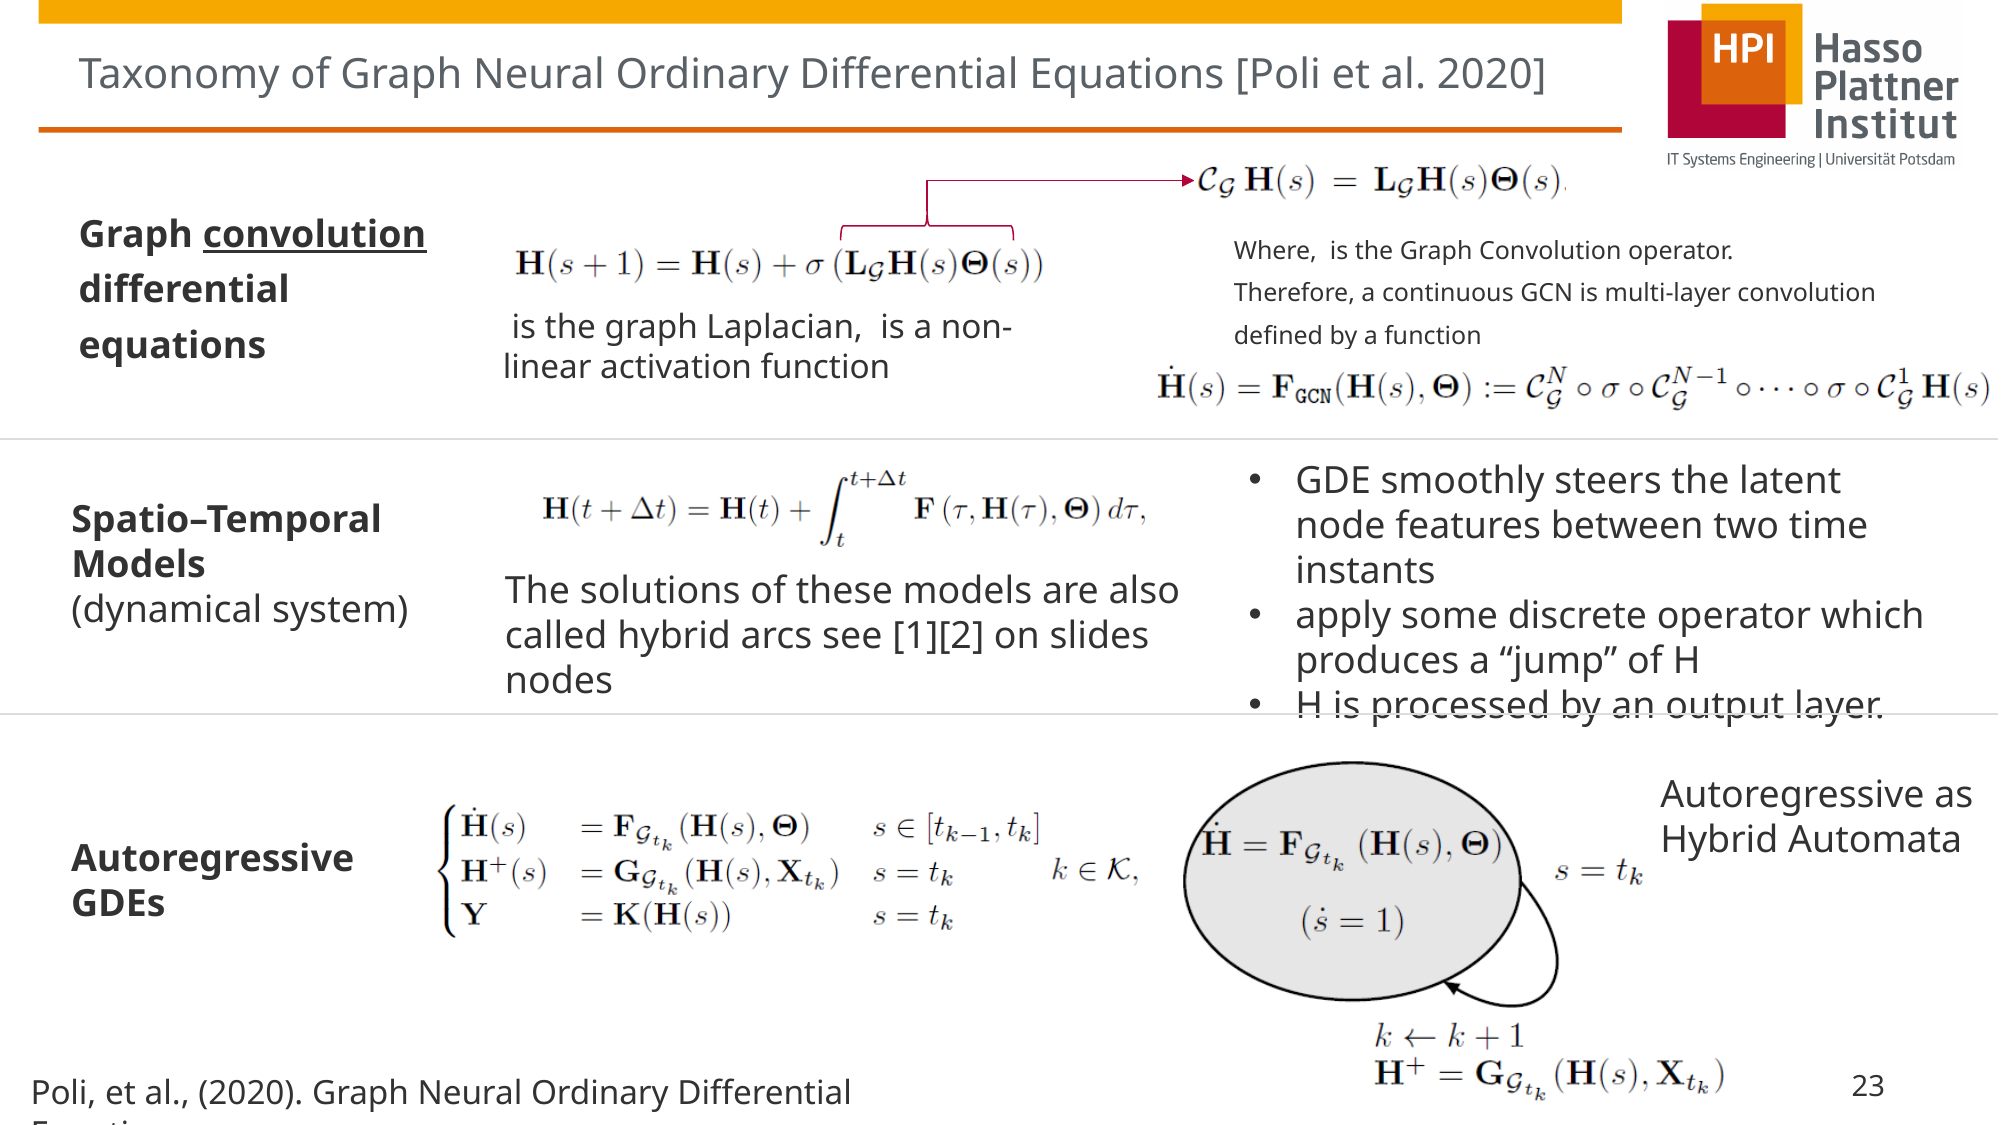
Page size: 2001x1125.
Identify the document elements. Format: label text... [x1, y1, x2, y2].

picture [1664, 0, 1965, 170]
picture [413, 792, 1144, 940]
picture [1194, 158, 1566, 204]
title Taxonomy of Graph Neural Ordinary Differential Equations [Poli et al. 2020] [78, 23, 1583, 98]
list Graph convolution differential equations [78, 199, 471, 308]
text_box Autoregressive as Hybrid Automata [1746, 762, 2000, 868]
text_box GDE smoothly steers the latent node features between two time instants apply some discrete operator which produces a “jump” of H H is processed by an output layer. [1233, 451, 1948, 713]
picture [1143, 349, 1999, 423]
text_box Autoregressive GDEs [56, 826, 408, 932]
text_box Spatio–Temporal Models (dynamical system) [56, 487, 496, 638]
text_box [840, 211, 1014, 232]
text_box GDE smoothly steers the latent node features between two time instants apply some discrete operator which produces a “jump” of H H is processed by an output layer. [1233, 726, 1948, 734]
picture [508, 234, 1045, 290]
picture [540, 458, 1160, 563]
picture [1181, 757, 1741, 1105]
text_box Poli, et al., (2020). Graph Neural Ordinary Differential Equations. [15, 1064, 1040, 1125]
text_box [1045, 61, 1077, 330]
slide_number 23 [1834, 1064, 1961, 1107]
text_box The solutions of these models are also called hybrid arcs see [1][2] on slides nodes [490, 558, 1265, 708]
